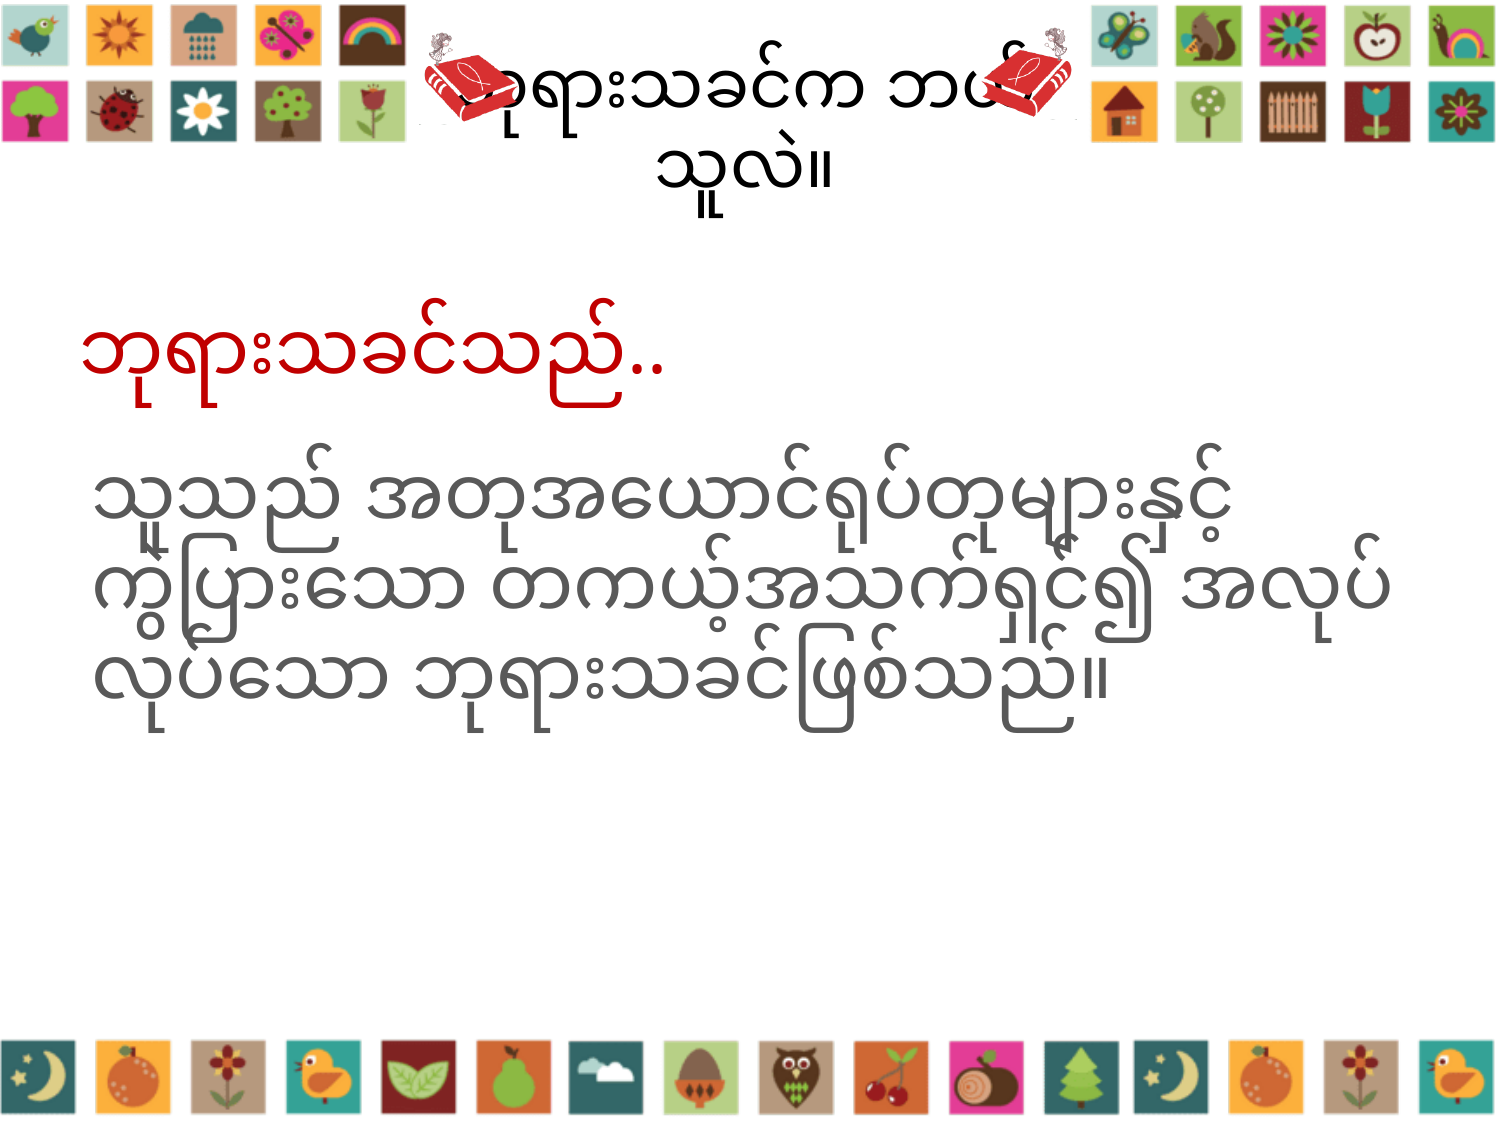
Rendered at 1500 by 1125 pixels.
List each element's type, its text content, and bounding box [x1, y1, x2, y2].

text_box ဘုရားသခင်သည်.. [64, 290, 1412, 396]
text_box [0, 1028, 1500, 1118]
text_box ဘုရားသခင်က ဘယ်သူလဲ။ [413, 33, 1079, 209]
picture [950, 3, 1500, 150]
picture [0, 3, 550, 150]
text_box သူသည် အတုအယောင်ရုပ်တုများနှင့် ကွဲပြားသော တကယ့်အသက်ရှင်၍ အလုပ်လုပ်သော ဘုရားသခင်ဖြစ်သည်။ [76, 436, 1424, 722]
